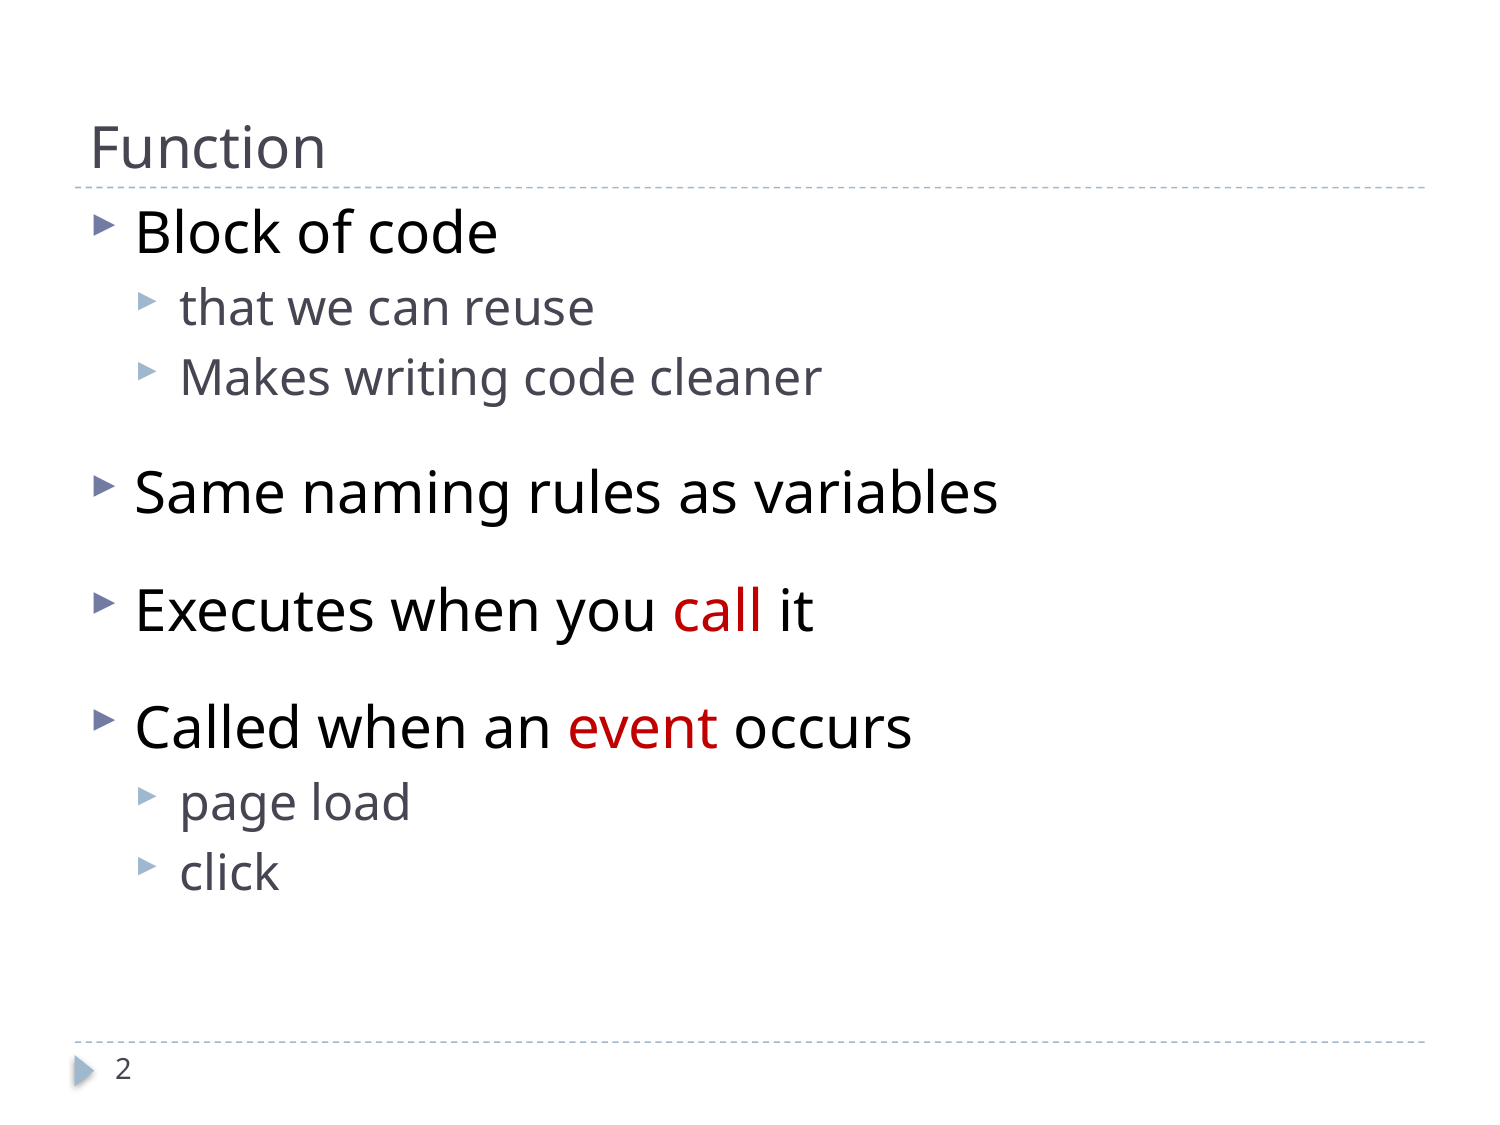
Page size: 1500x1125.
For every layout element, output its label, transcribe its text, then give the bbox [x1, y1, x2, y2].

list Block of code that we can reuse Makes writing code cleaner Same naming rules as variables Executes when you call it Called when an event occurs page load click [75, 187, 1425, 998]
title Function [75, 24, 1425, 187]
slide_number 2 [100, 1042, 426, 1103]
